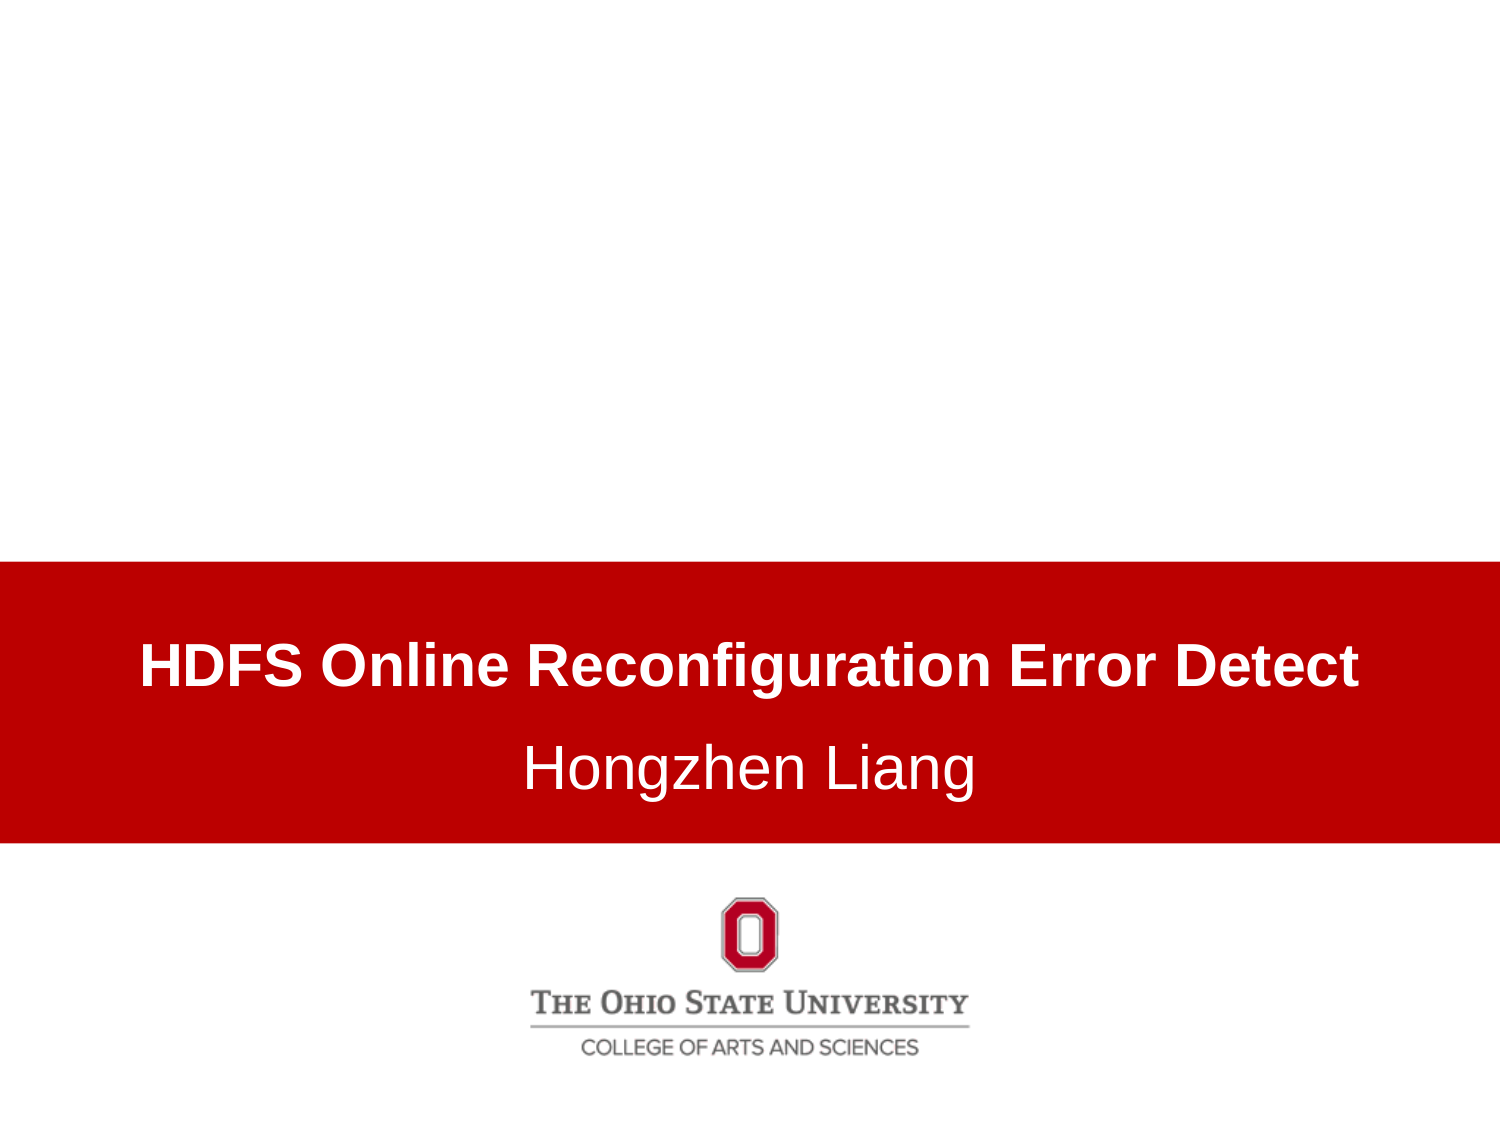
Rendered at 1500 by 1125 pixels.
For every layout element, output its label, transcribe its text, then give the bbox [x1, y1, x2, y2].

picture [0, 0, 1500, 1125]
title HDFS Online Reconfiguration Error Detect [112, 593, 1388, 730]
subtitle Hongzhen Liang [225, 719, 1275, 824]
